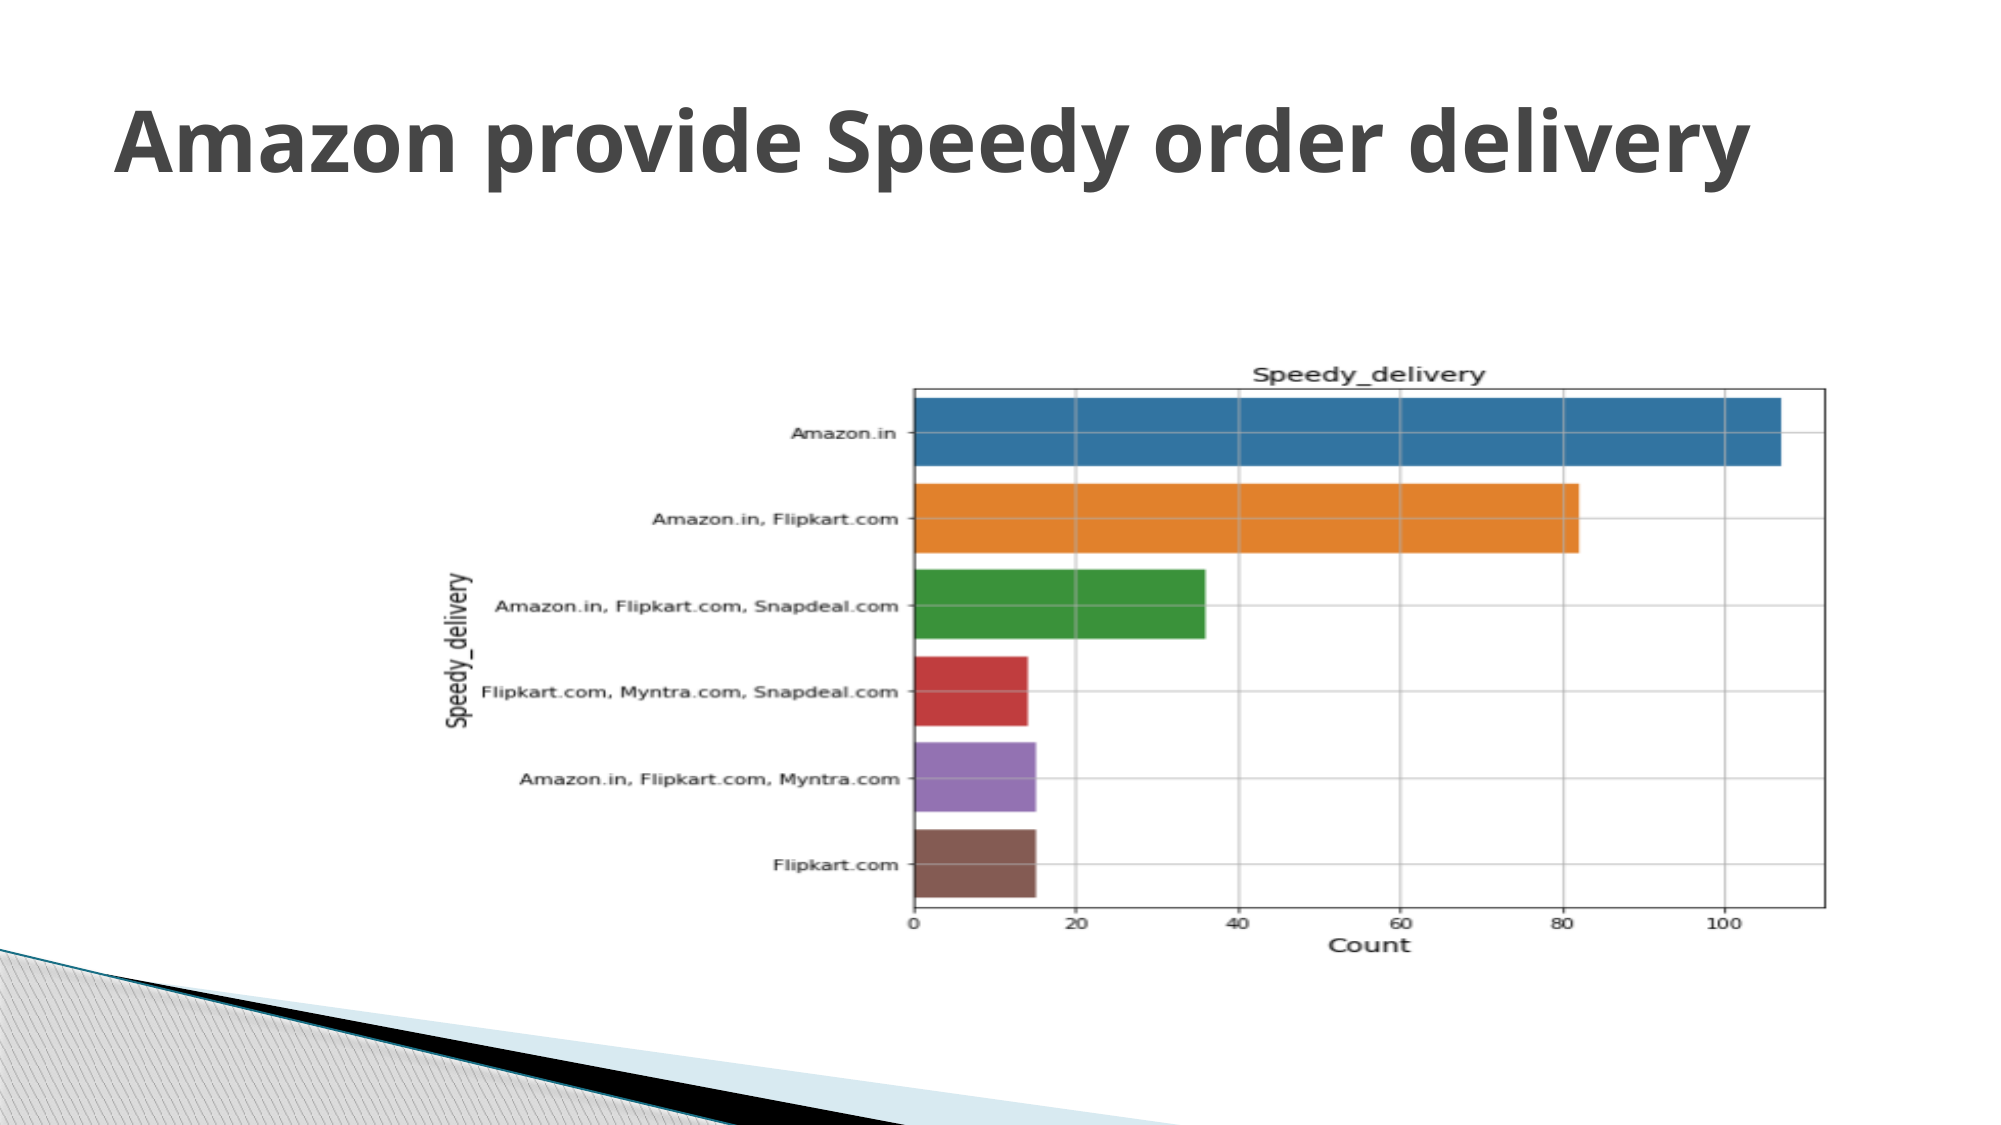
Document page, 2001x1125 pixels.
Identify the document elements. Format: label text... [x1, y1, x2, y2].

picture [424, 349, 1888, 970]
title Amazon provide Speedy order delivery [99, 45, 1900, 233]
